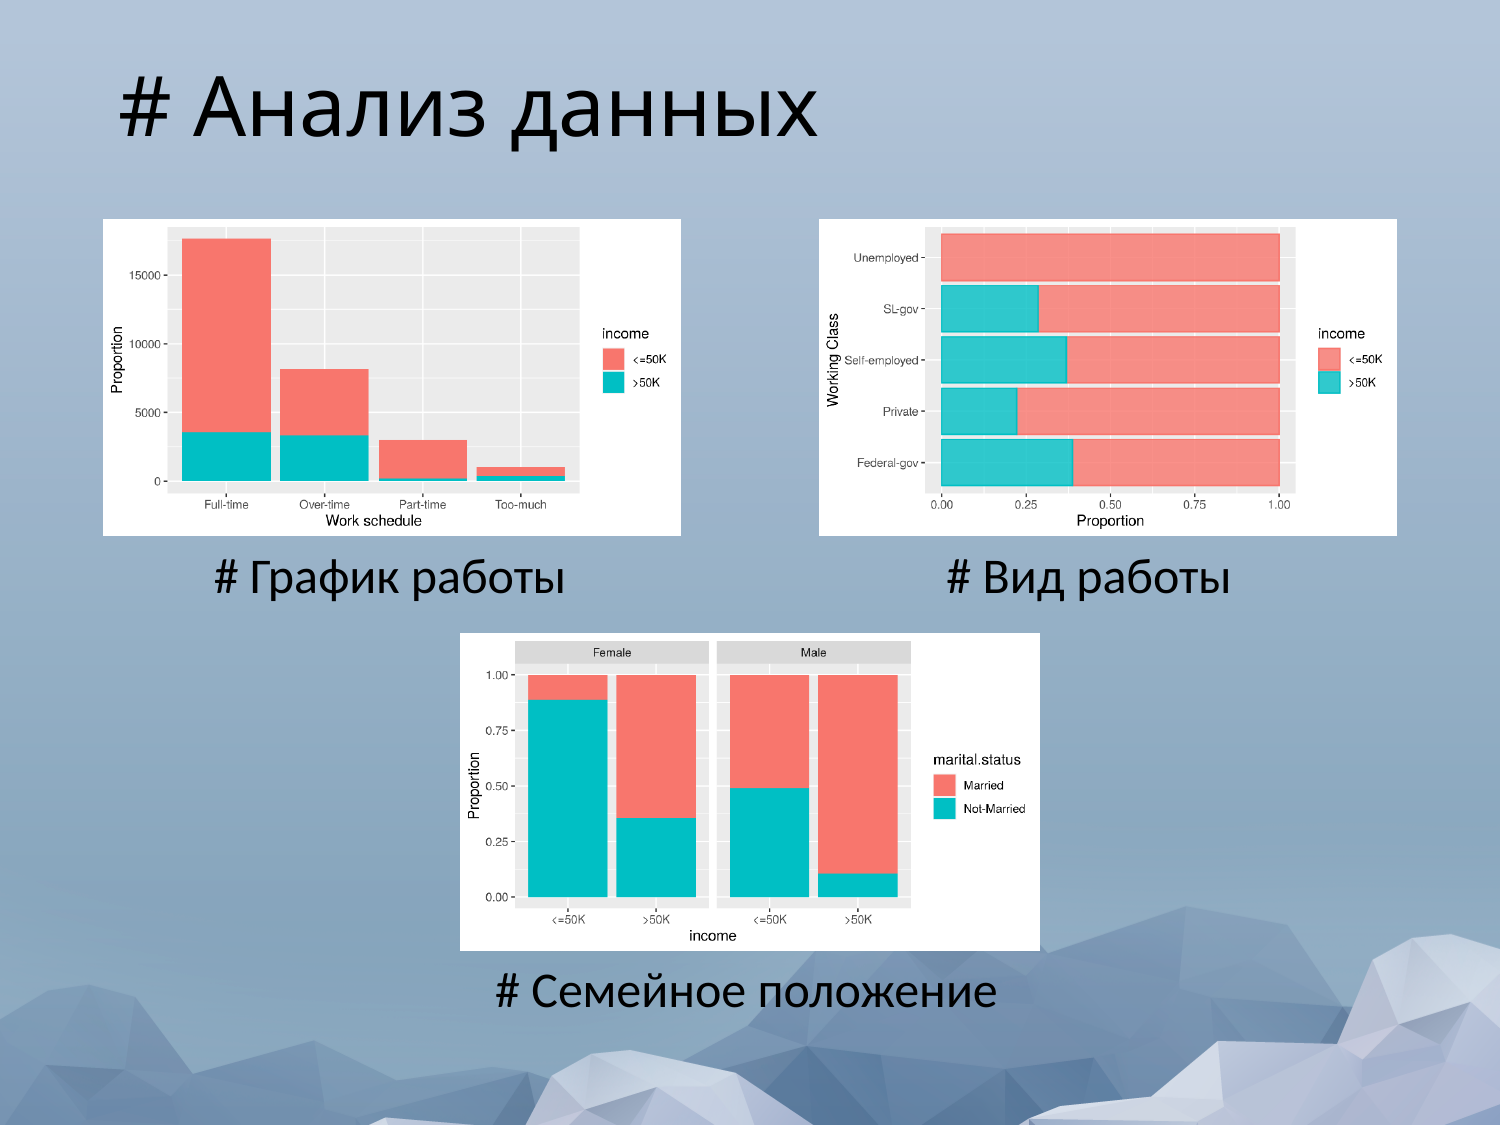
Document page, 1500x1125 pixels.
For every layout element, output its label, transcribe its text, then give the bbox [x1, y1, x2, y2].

text_box # График работы [199, 537, 584, 611]
picture [0, 0, 1500, 1125]
title # Анализ данных [103, 0, 1397, 220]
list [819, 219, 1397, 537]
text_box # Семейное положение [480, 951, 1020, 1025]
text_box # Вид работы [931, 537, 1286, 611]
